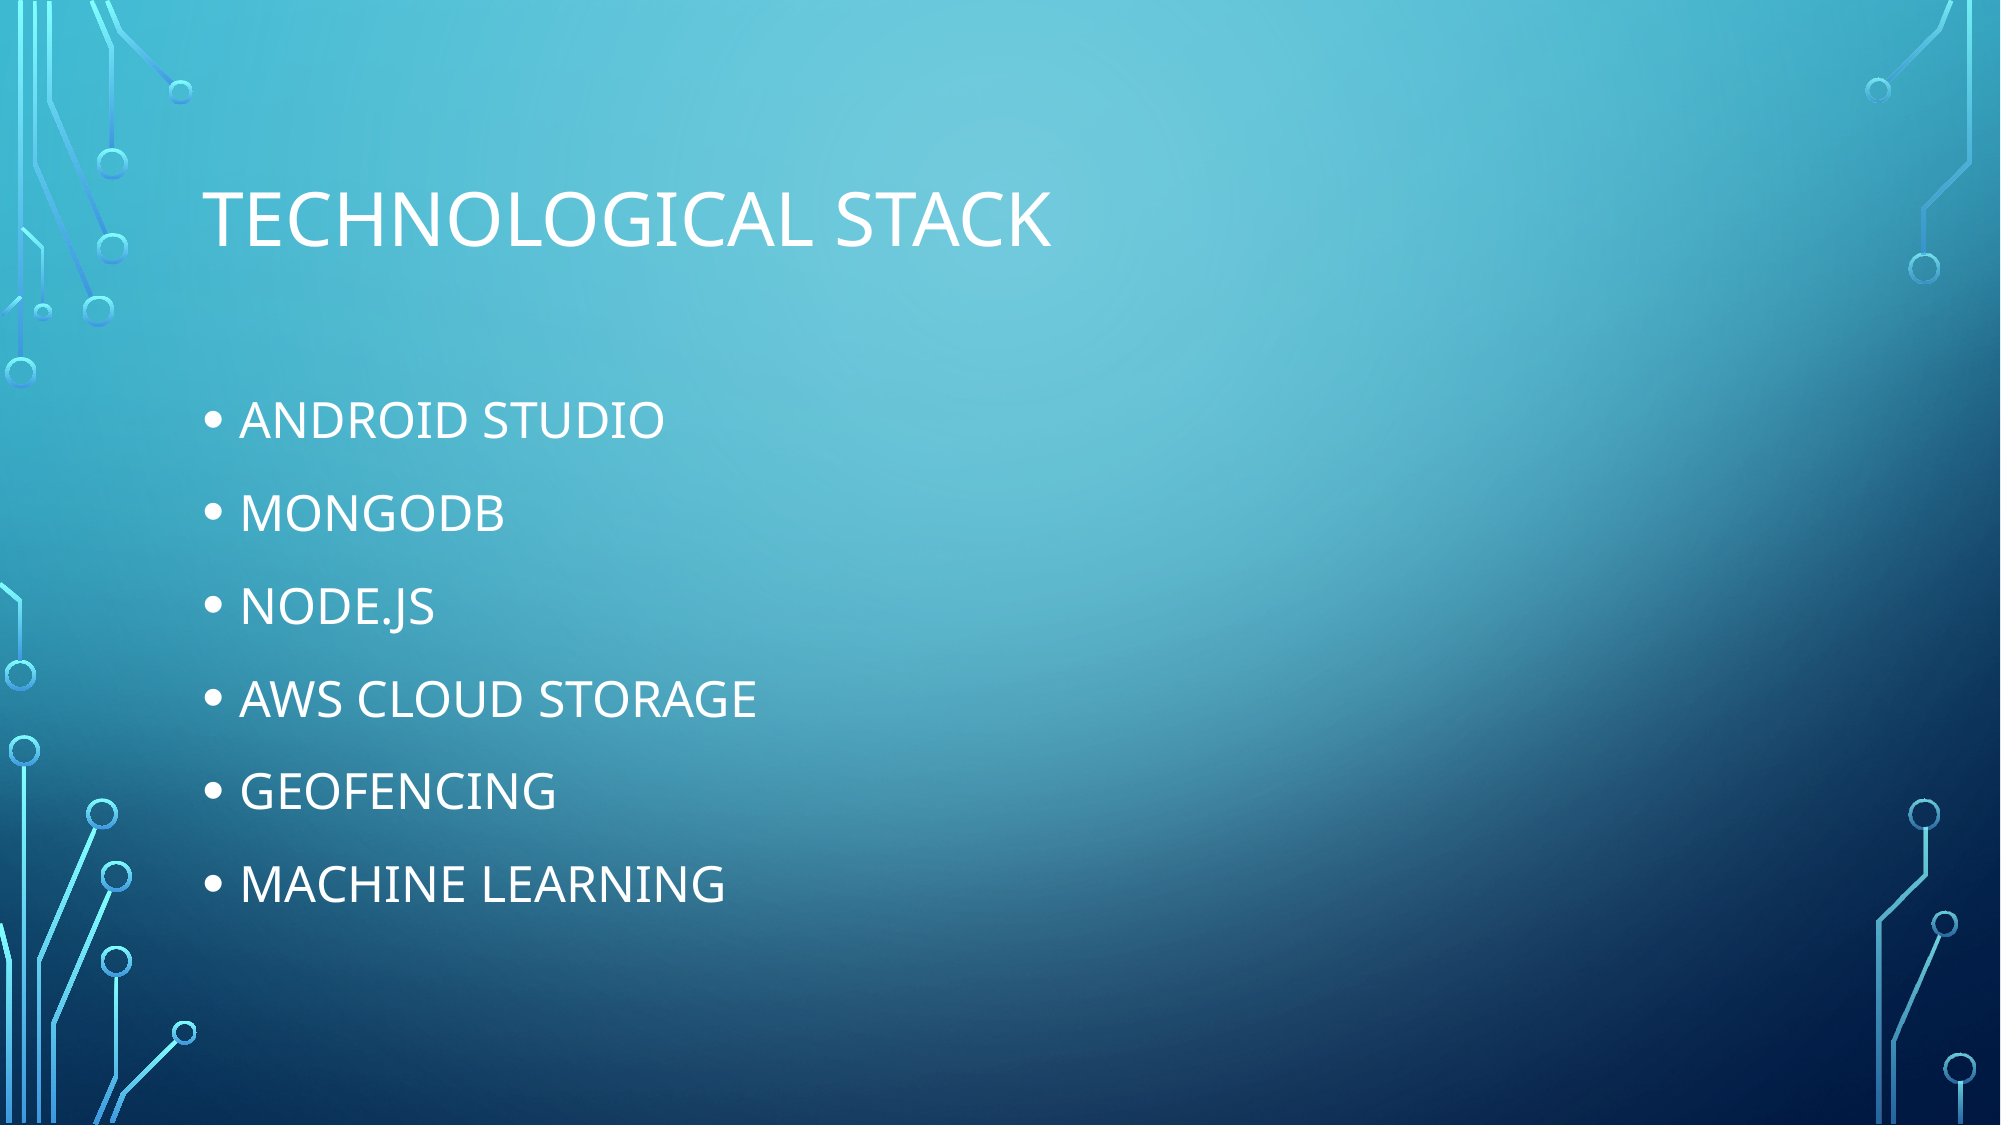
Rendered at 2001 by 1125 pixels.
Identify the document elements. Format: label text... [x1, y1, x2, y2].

list ANDROID STUDIO MONGODB NODE.JS AWS CLOUD STORAGE GEOFENCING MACHINE LEARNING [187, 369, 1813, 950]
title TECHNOLOGICAL STACK [187, 101, 1813, 344]
